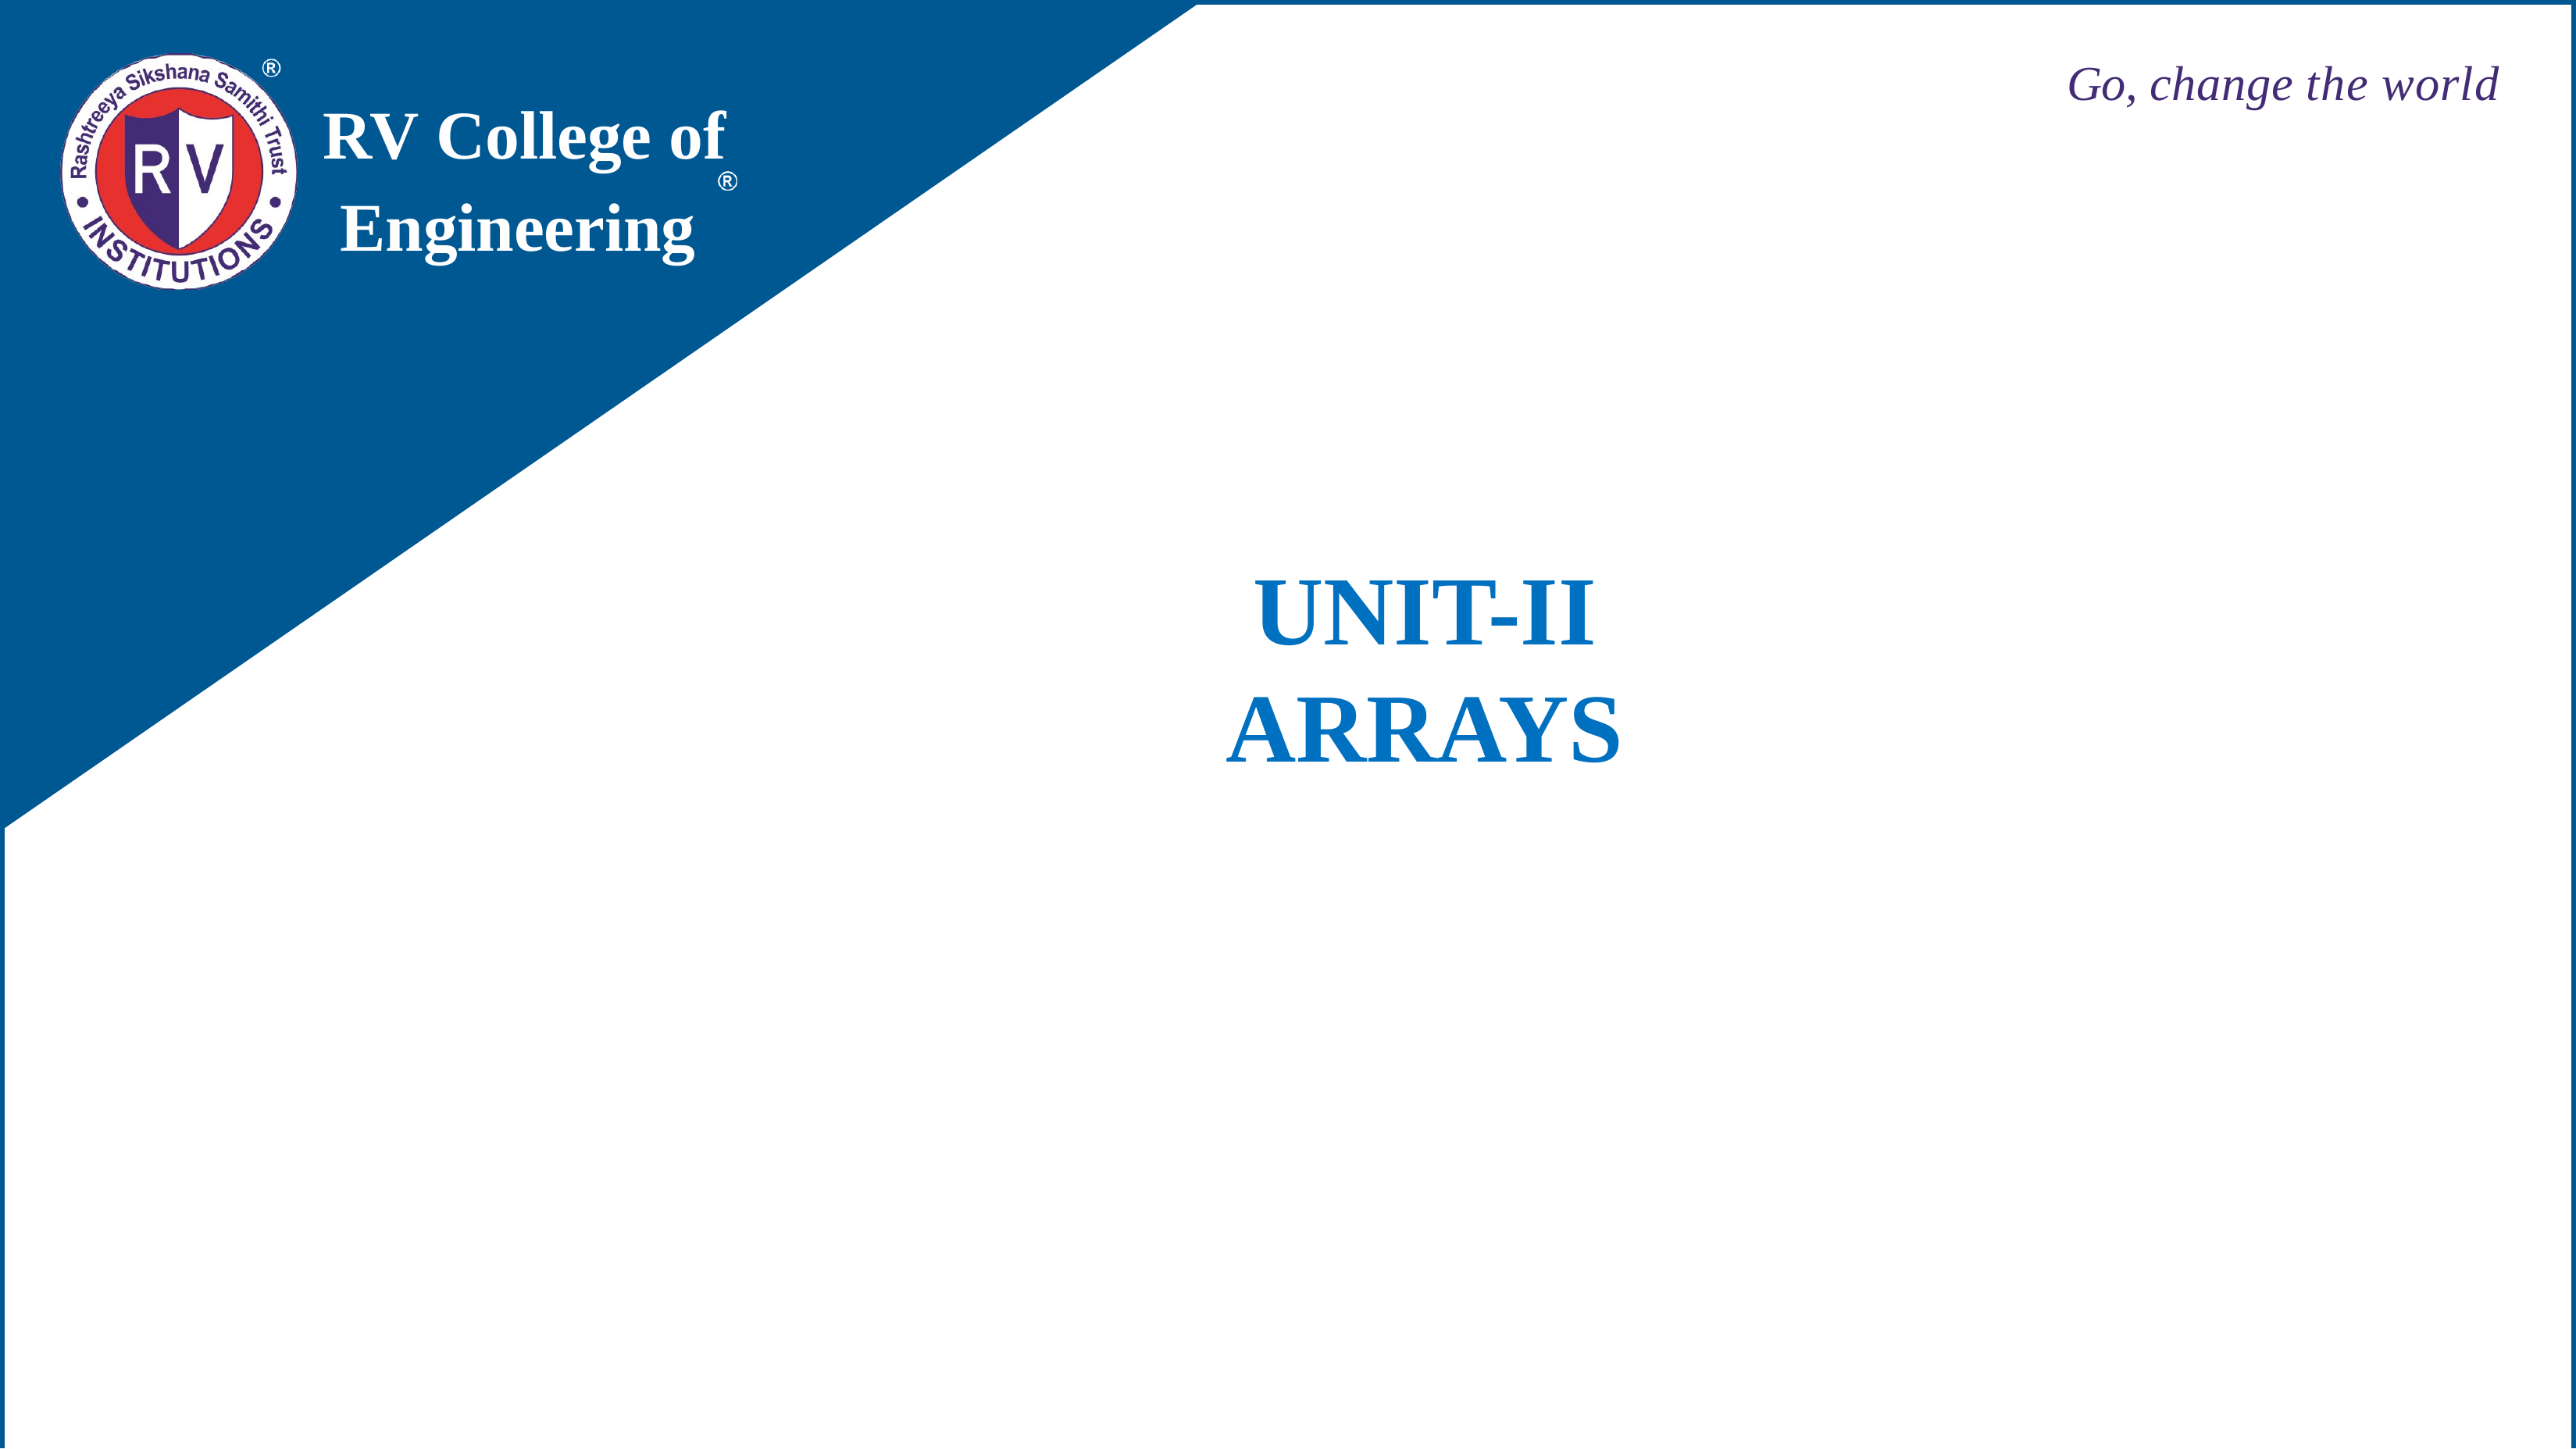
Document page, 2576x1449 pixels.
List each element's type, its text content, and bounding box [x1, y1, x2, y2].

text_box Go, change the world [2064, 49, 2502, 110]
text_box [0, 2, 1201, 832]
text_box UNIT-II ARRAYS [1204, 545, 1982, 782]
